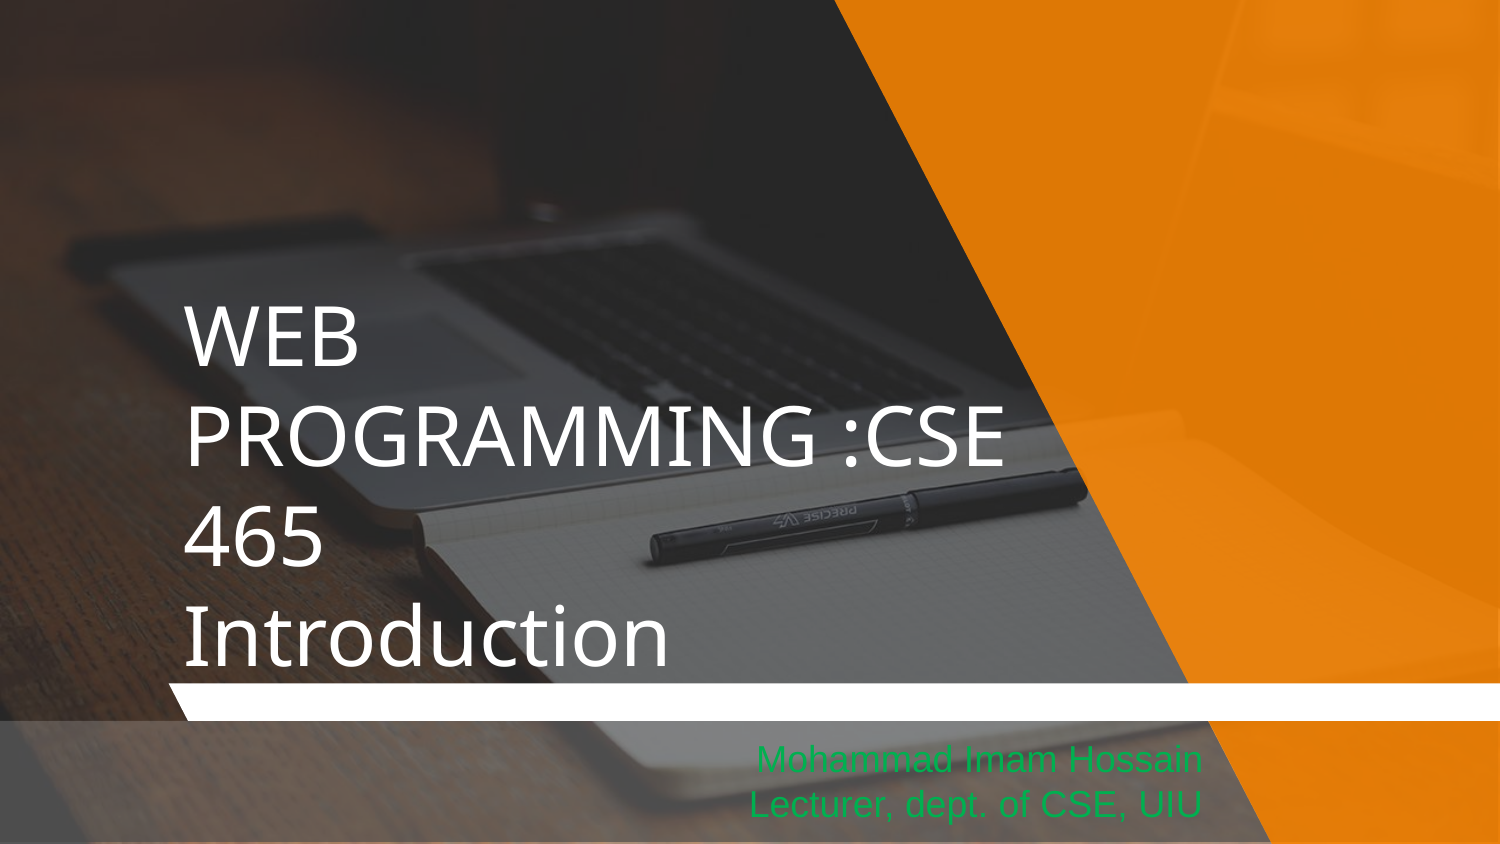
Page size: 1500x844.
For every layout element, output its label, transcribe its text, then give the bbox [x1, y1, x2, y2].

text_box Mohammad Imam Hossain Lecturer, dept. of CSE, UIU [640, 727, 1218, 833]
title WEB PROGRAMMING :CSE 465 Introduction [168, 0, 1164, 699]
